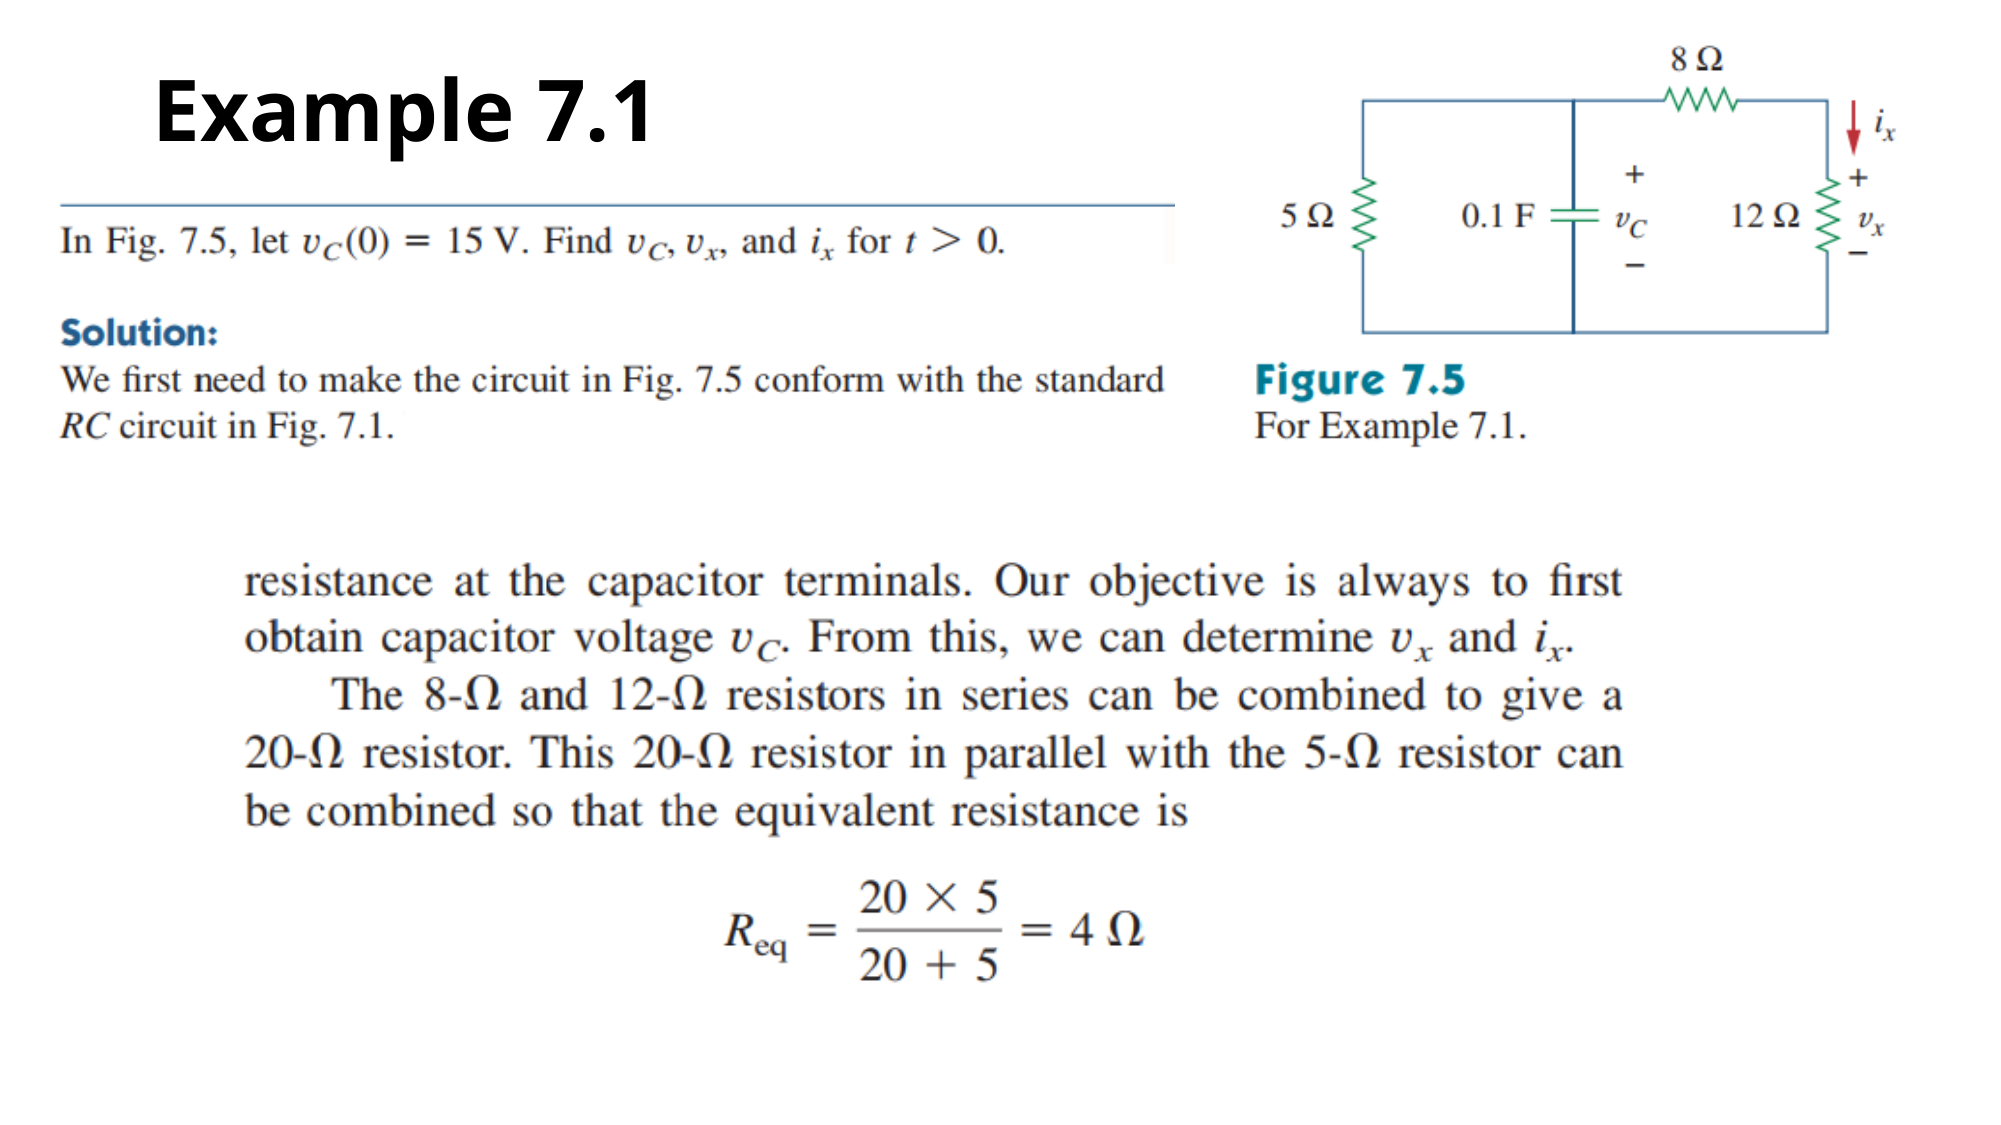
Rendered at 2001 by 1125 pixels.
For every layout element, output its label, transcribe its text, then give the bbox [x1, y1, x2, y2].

picture [1234, 18, 1919, 449]
picture [41, 191, 1175, 450]
picture [209, 538, 1690, 1004]
title Example 7.1 [137, 59, 1234, 168]
